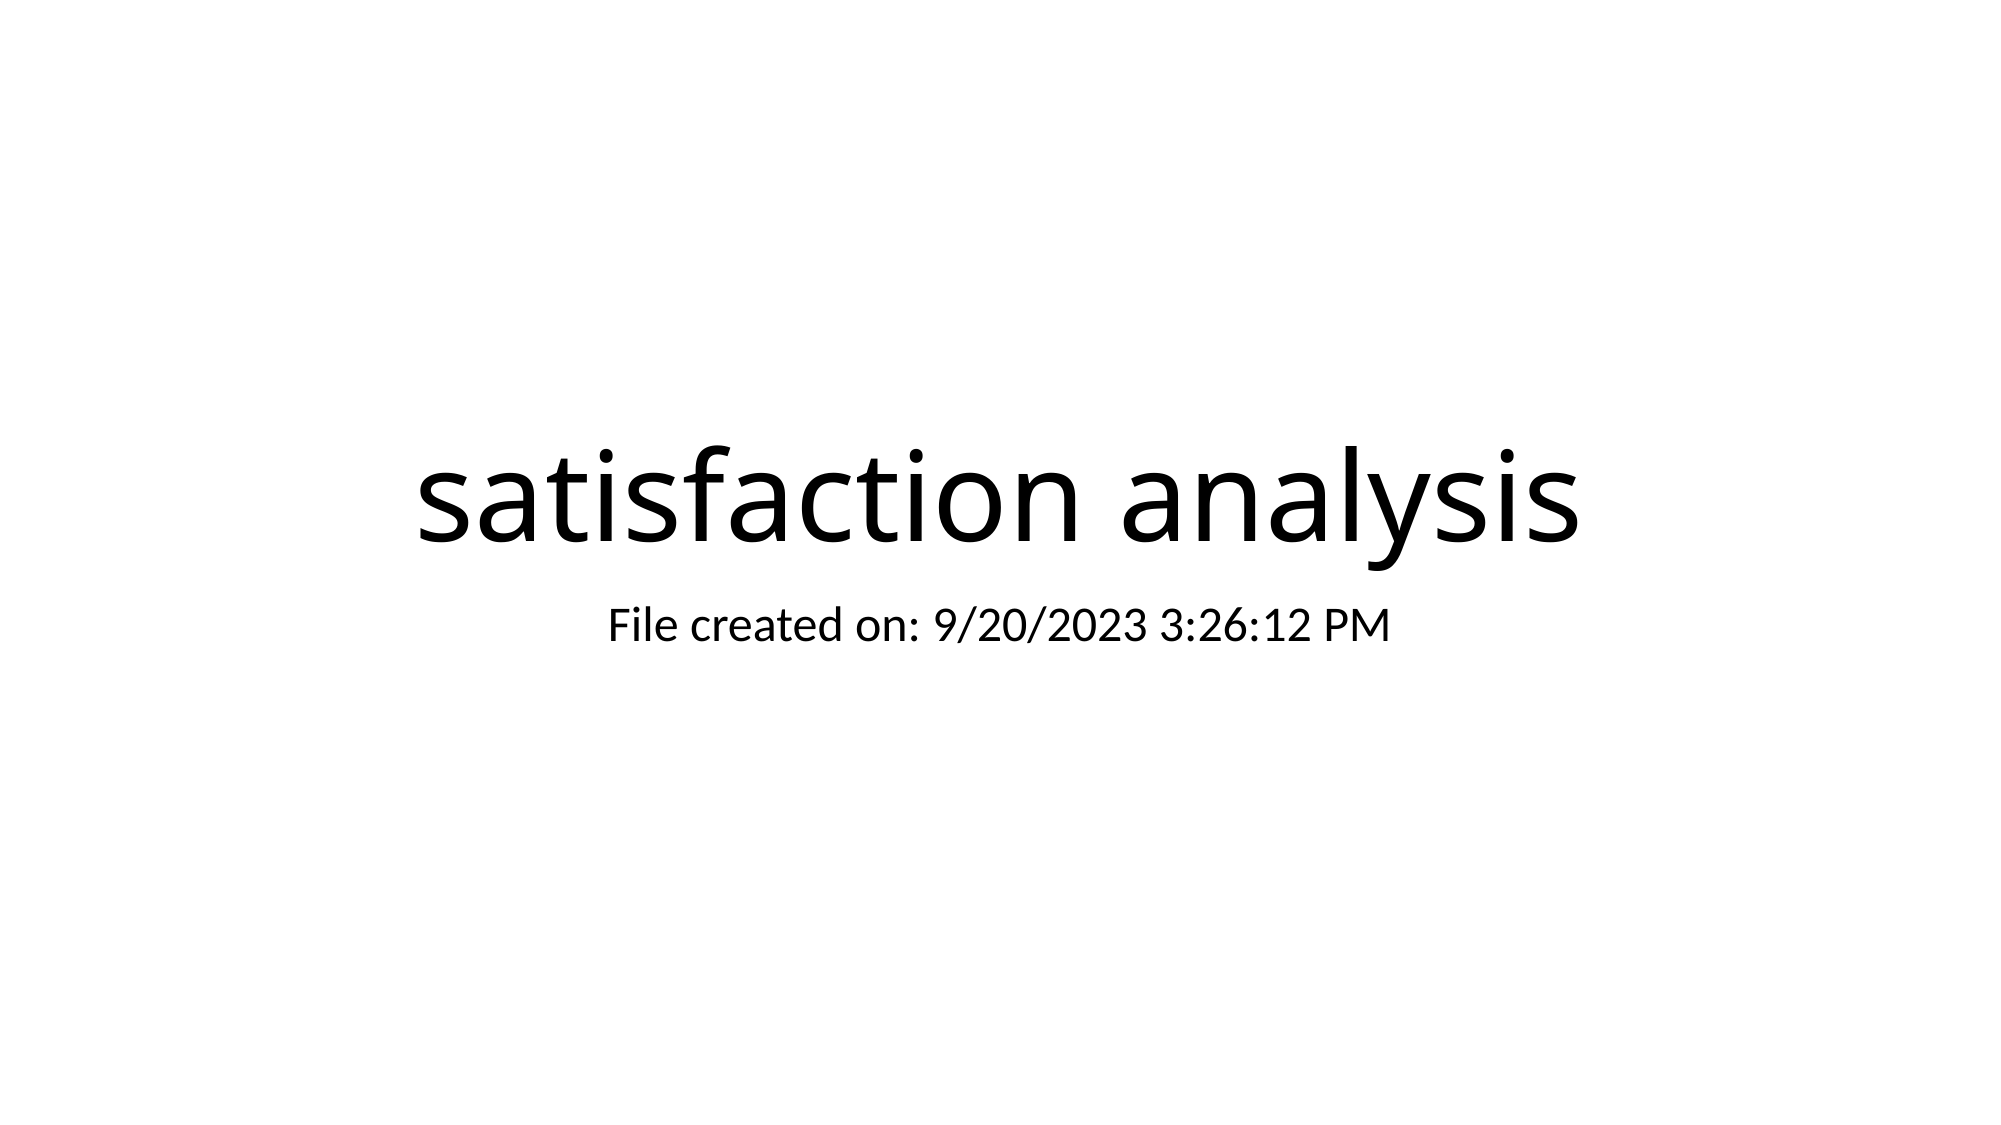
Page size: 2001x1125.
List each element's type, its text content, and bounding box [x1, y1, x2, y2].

title satisfaction analysis [249, 184, 1750, 576]
subtitle File created on: 9/20/2023 3:26:12 PM [249, 590, 1750, 863]
